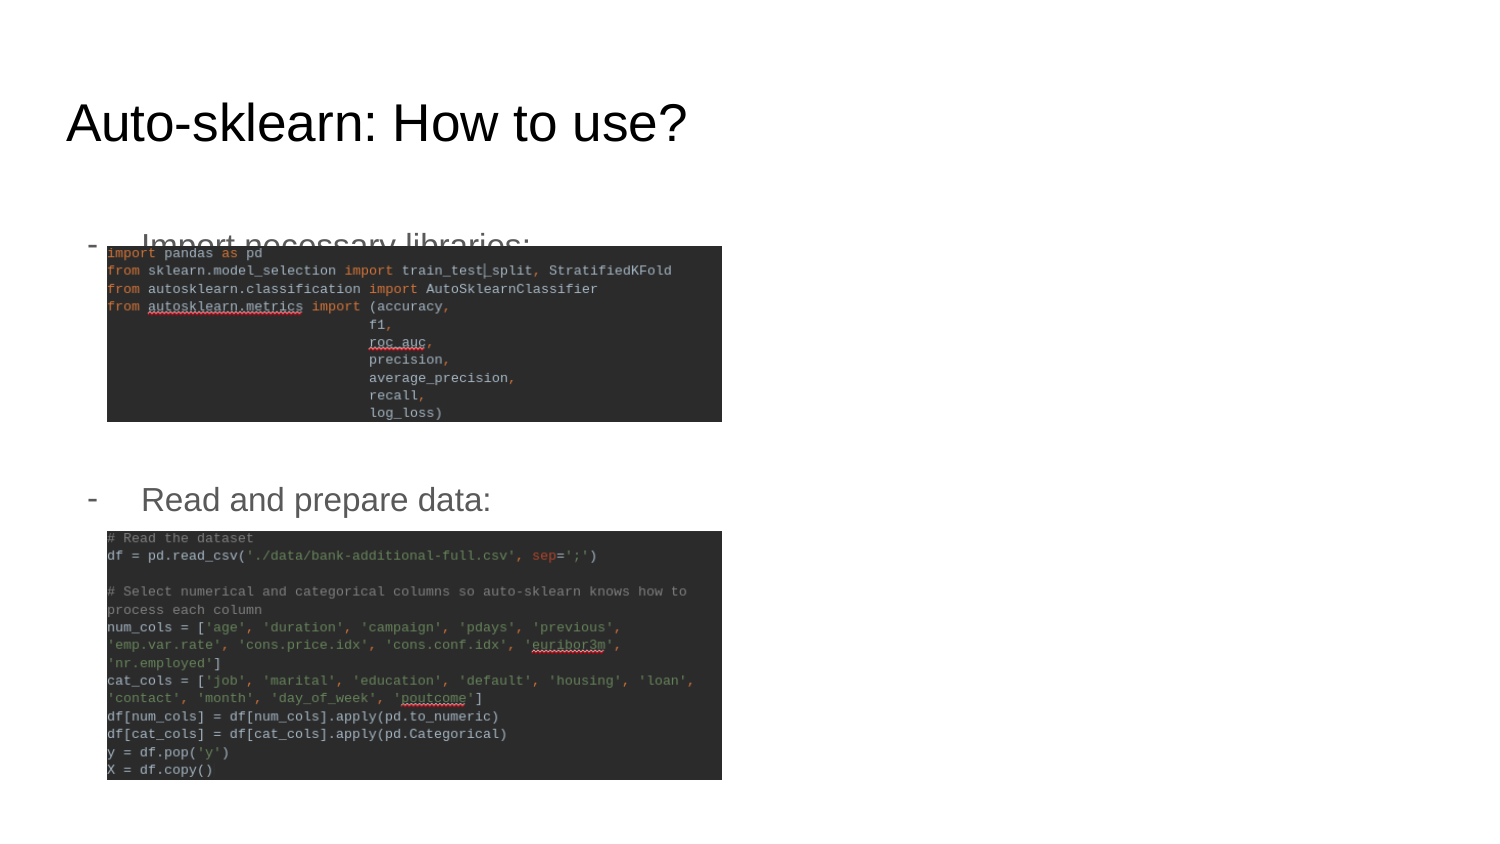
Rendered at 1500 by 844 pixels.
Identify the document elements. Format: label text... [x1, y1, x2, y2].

picture [106, 530, 722, 780]
title Auto-sklearn: How to use? [51, 72, 1449, 167]
list Import necessary libraries: Read and prepare data: [51, 189, 1449, 750]
picture [106, 245, 722, 422]
